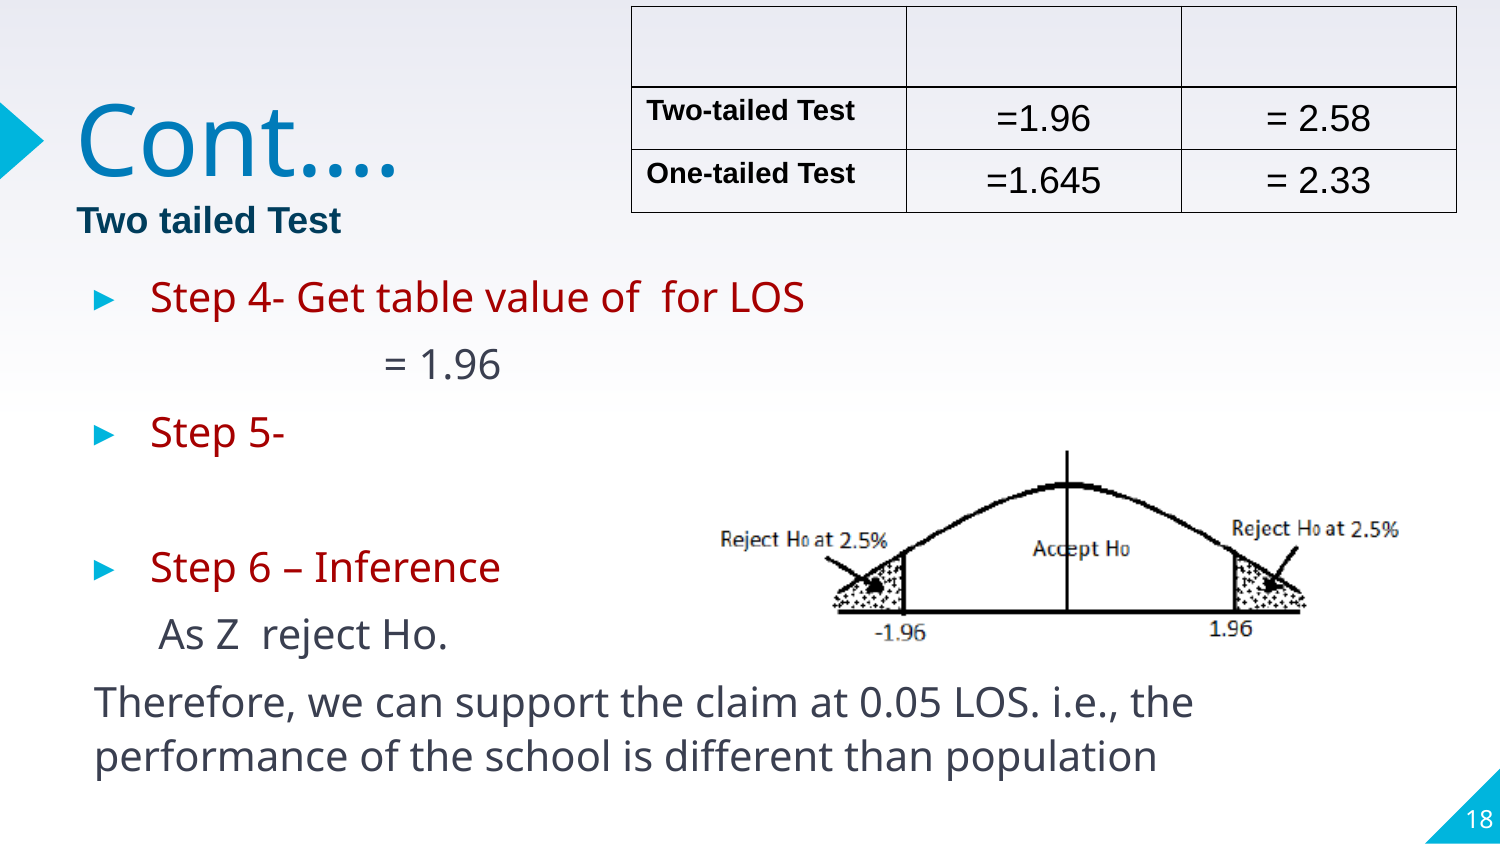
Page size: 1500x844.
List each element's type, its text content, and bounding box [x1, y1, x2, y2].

title Cont.… [1182, 150, 1343, 187]
title Cont.… [907, 99, 1181, 149]
slide_number 18 [1418, 760, 1494, 838]
title Cont.… [75, 99, 631, 187]
title Cont.… [632, 99, 906, 149]
text_box Two tailed Test [42, 188, 798, 249]
title Cont.… [907, 150, 1181, 187]
title Cont.… [632, 150, 906, 187]
title Cont.… [1182, 99, 1343, 149]
picture [691, 421, 1449, 668]
